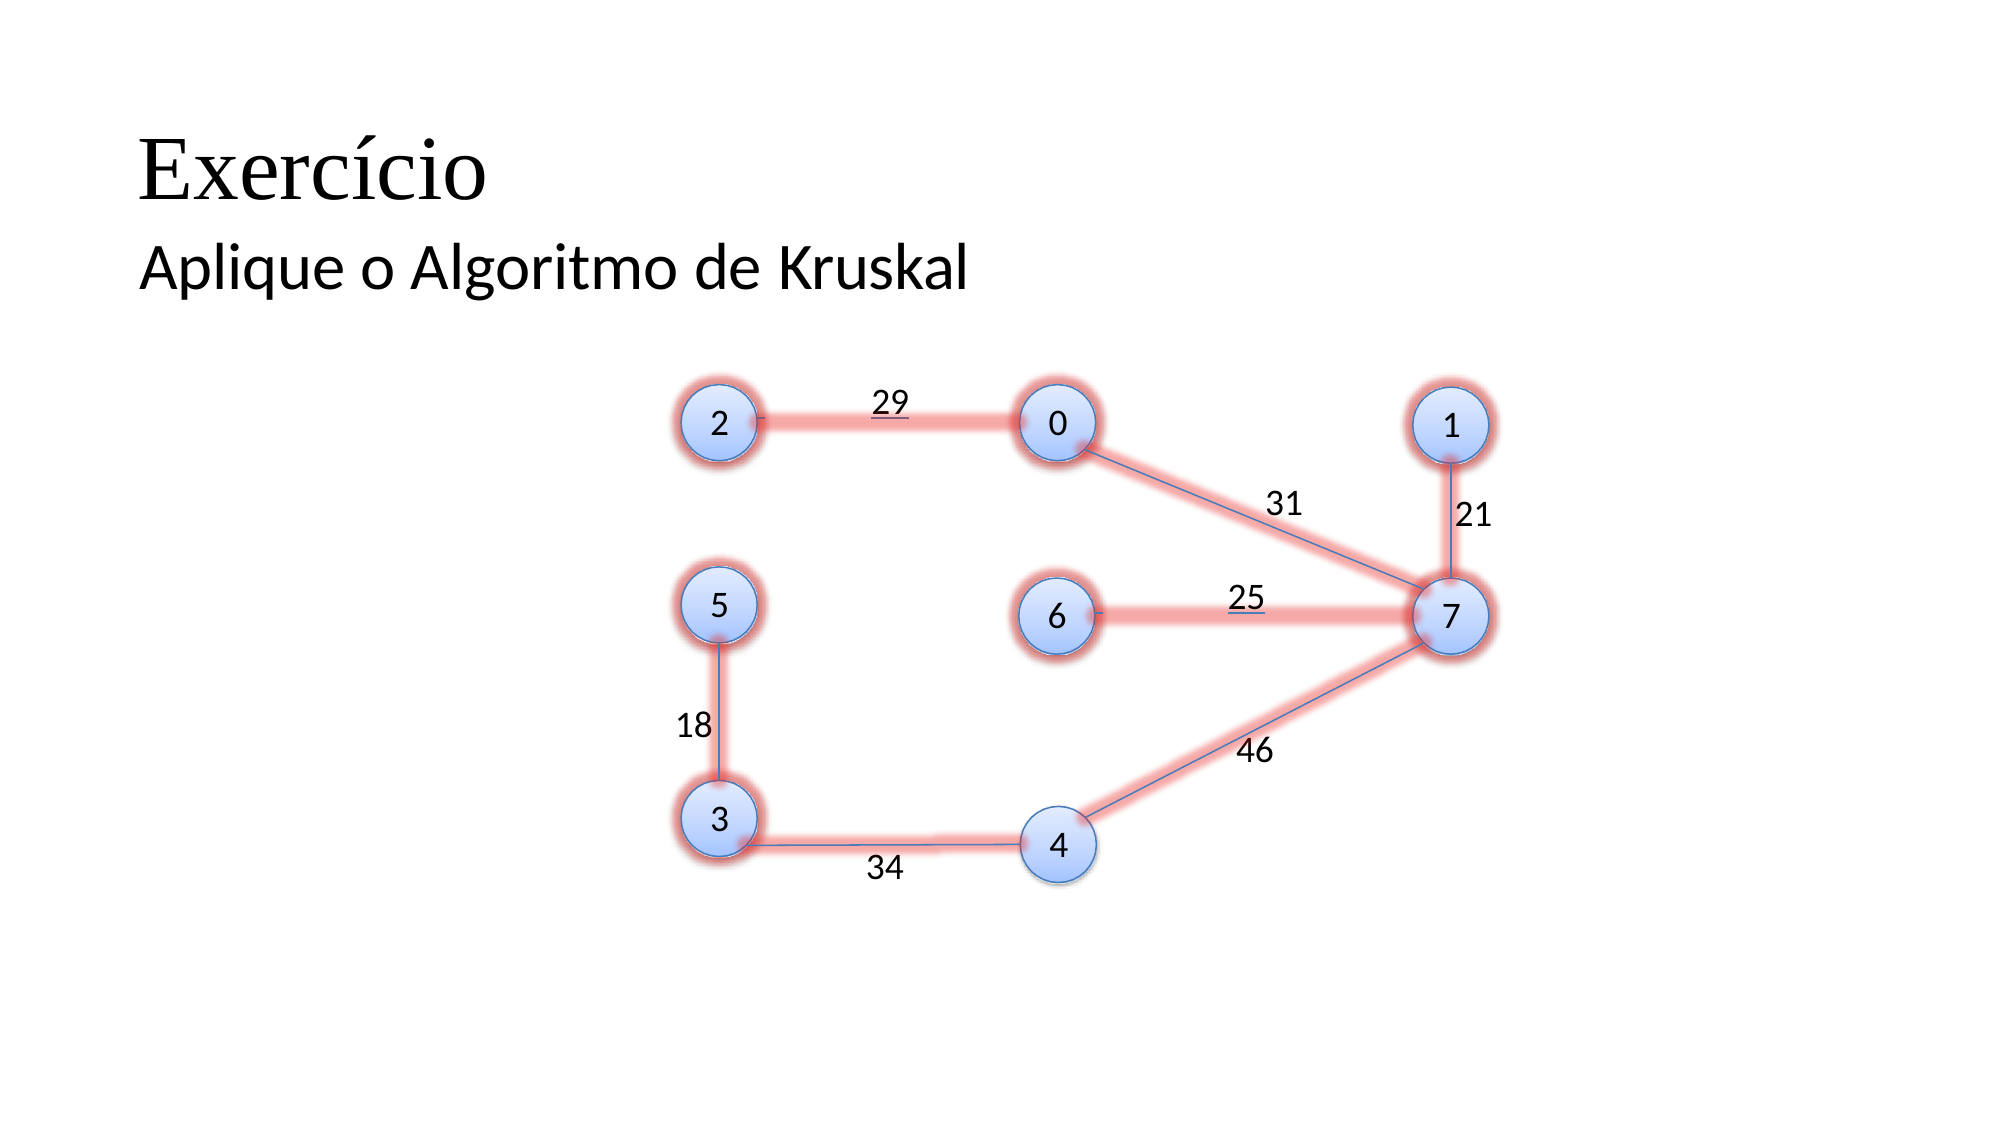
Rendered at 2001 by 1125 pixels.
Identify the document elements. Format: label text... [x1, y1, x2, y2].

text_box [1387, 364, 1515, 493]
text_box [655, 544, 700, 672]
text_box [655, 758, 783, 886]
text_box Aplique o Algoritmo de Kruskal [137, 220, 1043, 303]
text_box 34 [863, 864, 906, 888]
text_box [700, 404, 1469, 864]
text_box 18 [672, 697, 700, 745]
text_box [993, 362, 1122, 404]
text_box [655, 362, 783, 490]
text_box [1469, 555, 1515, 684]
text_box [1011, 864, 1107, 901]
title Exercício [137, 73, 1863, 264]
text_box 21 [1469, 493, 1495, 534]
text_box 29 [783, 375, 993, 404]
